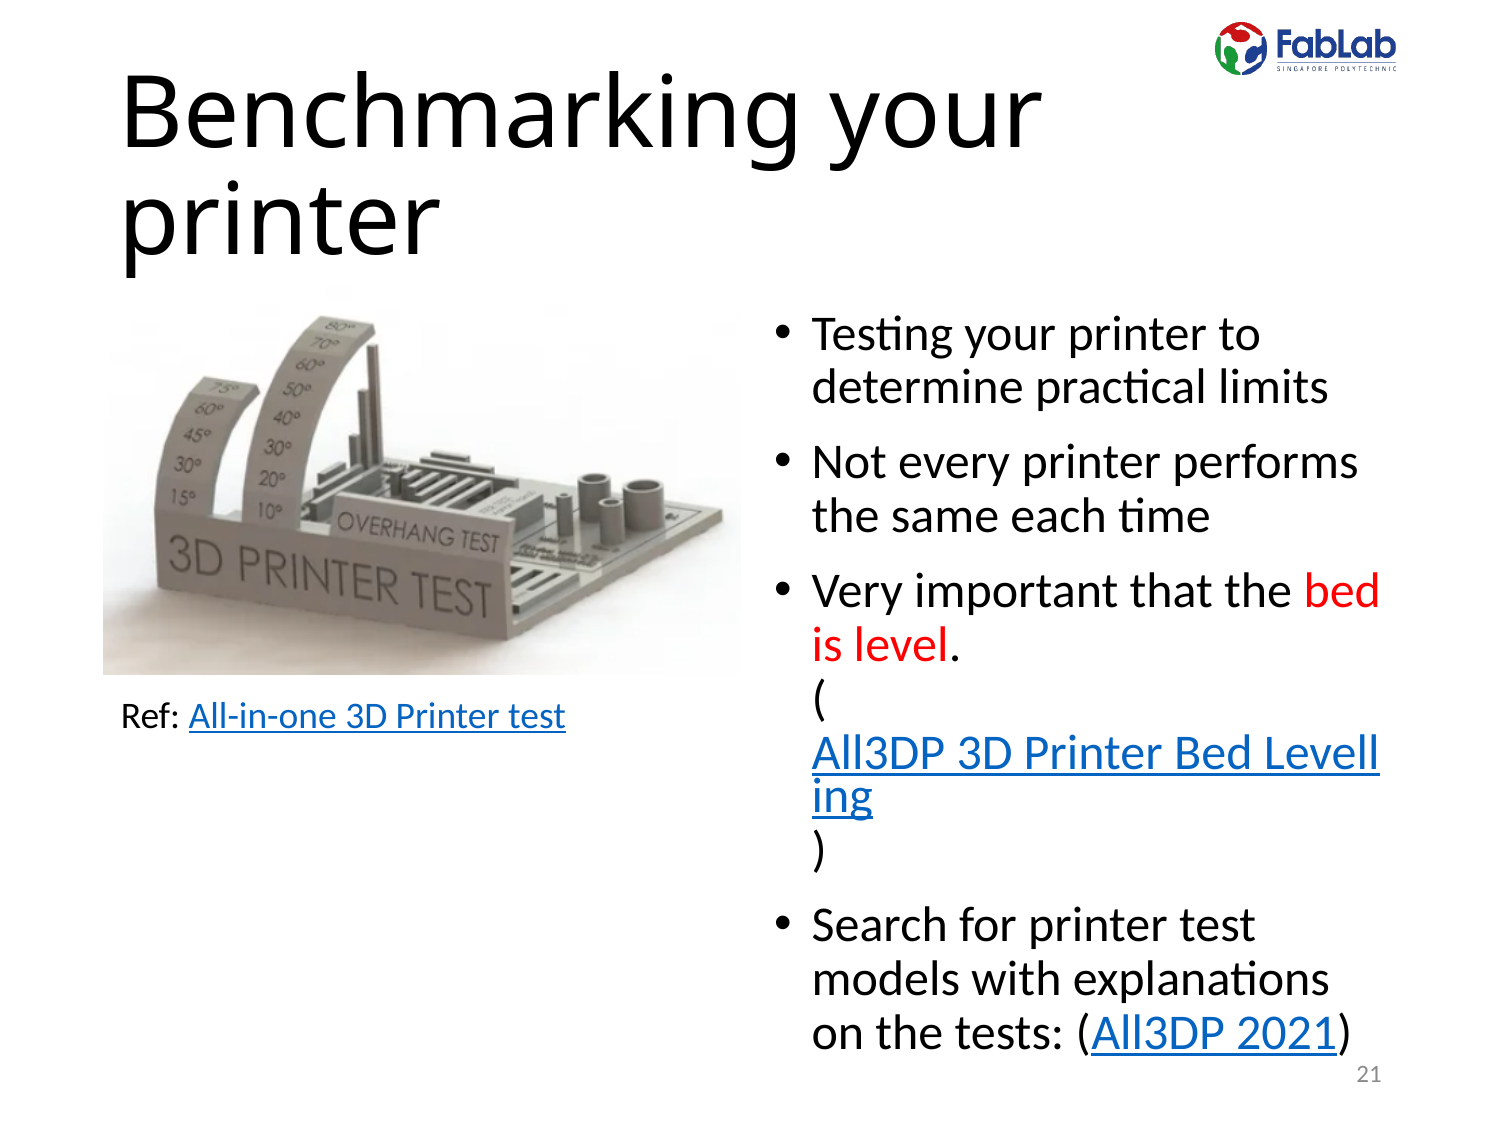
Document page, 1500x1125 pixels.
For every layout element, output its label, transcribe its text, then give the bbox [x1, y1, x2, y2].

picture [1215, 22, 1396, 59]
slide_number 21 [1059, 1042, 1397, 1103]
text_box Ref: All-in-one 3D Printer test [106, 683, 582, 744]
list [103, 286, 741, 675]
title Benchmarking your printer [103, 59, 1397, 278]
list Testing your printer to determine practical limits Not every printer performs the same each time Very important that the bed is level. (All3DP 3D Printer Bed Levelling) Search for printer test models with explanations on the tests: (All3DP 2021) [759, 299, 1397, 1014]
